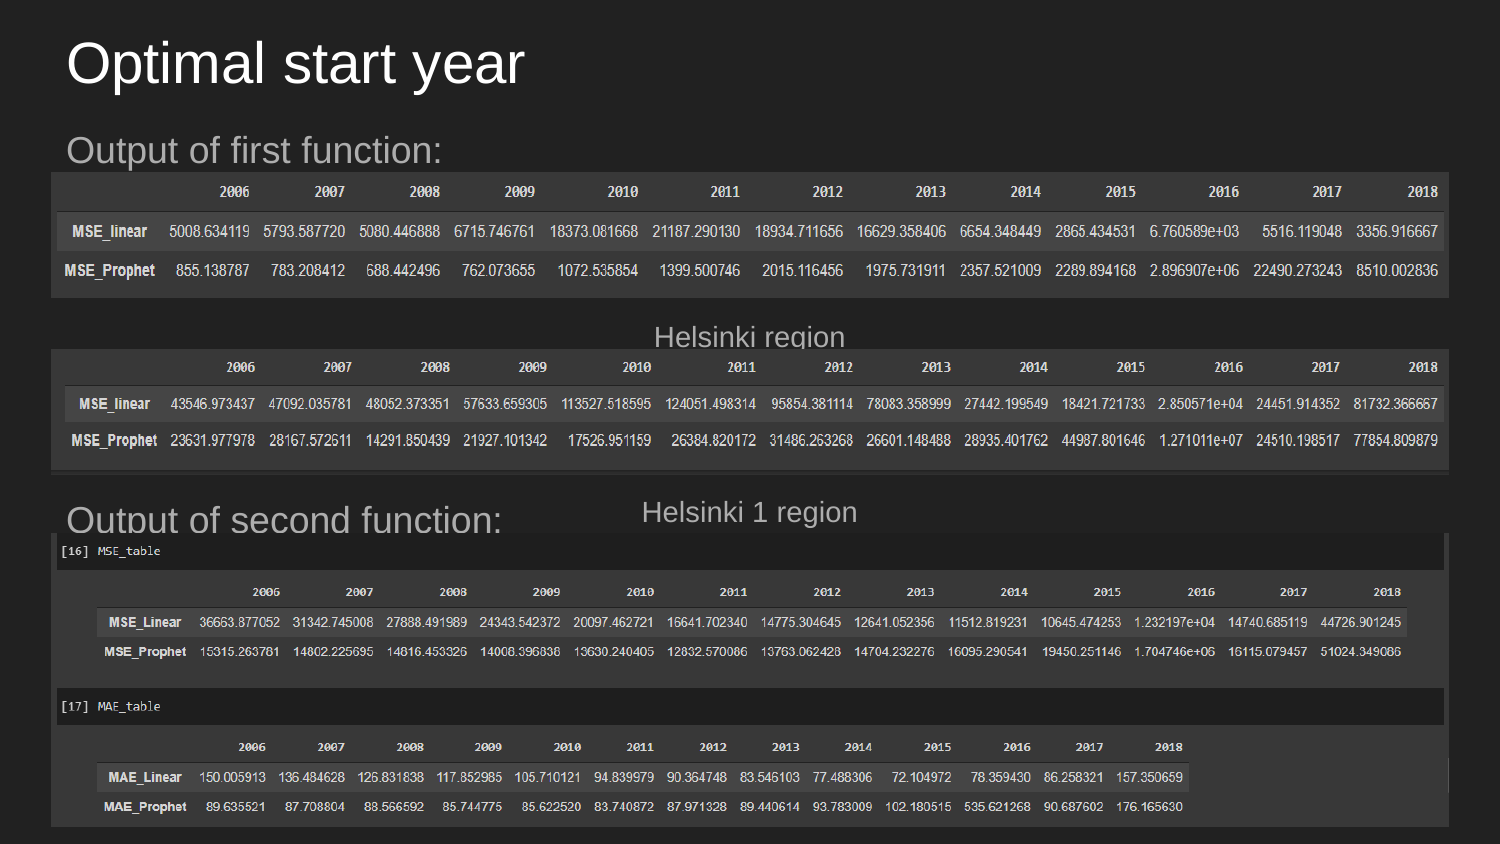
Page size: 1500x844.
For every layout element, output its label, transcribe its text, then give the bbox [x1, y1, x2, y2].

list Helsinki 1 region [508, 484, 992, 532]
list Helsinki region [508, 307, 992, 347]
picture [50, 348, 1450, 475]
picture [50, 171, 1450, 298]
list Output of first function: [51, 103, 469, 171]
title Optimal start year [51, 9, 1449, 104]
picture [50, 533, 1450, 827]
list Output of second function: [51, 483, 508, 532]
